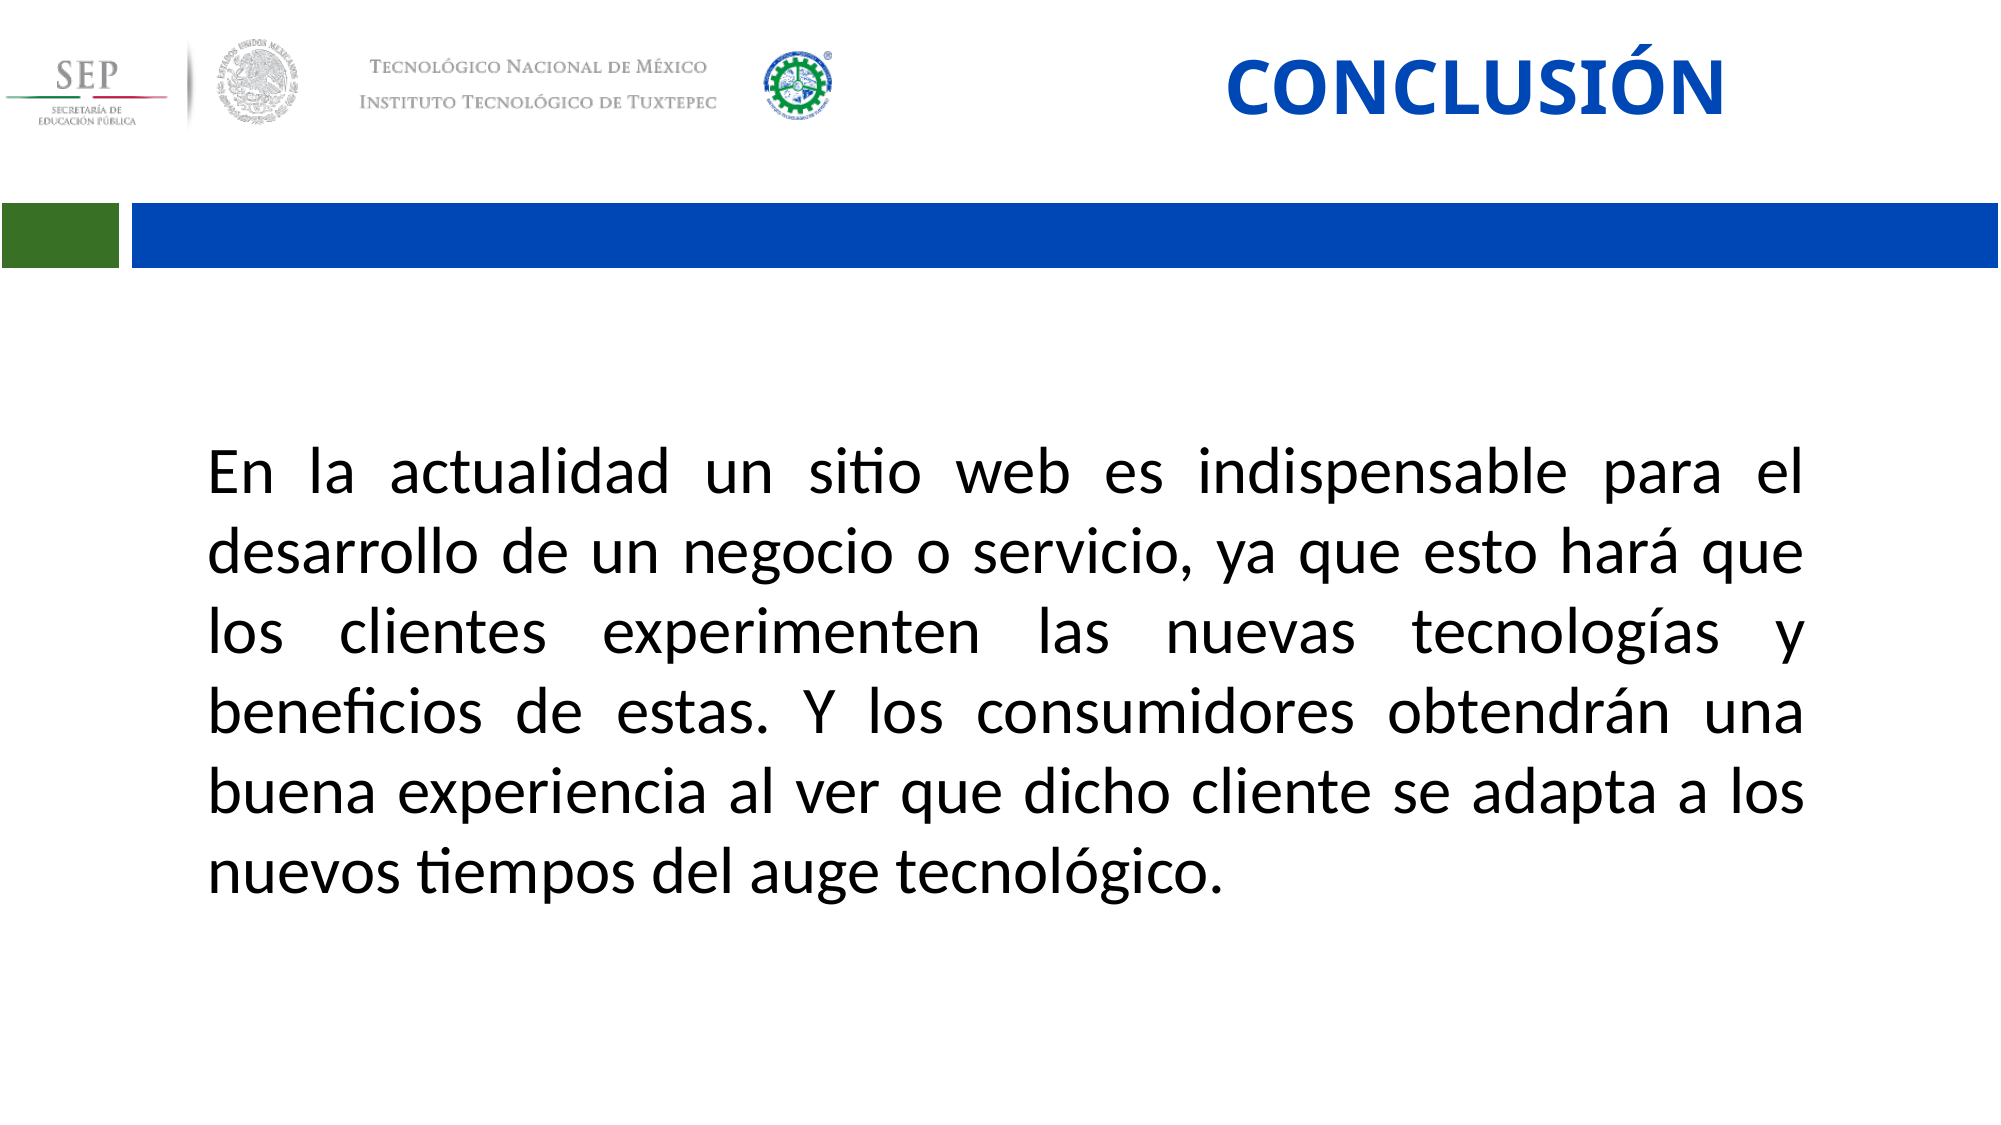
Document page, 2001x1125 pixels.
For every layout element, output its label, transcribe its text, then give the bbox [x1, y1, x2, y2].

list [2, 32, 853, 139]
text_box En la actualidad un sitio web es indispensable para el desarrollo de un negocio o servicio, ya que esto hará que los clientes experimenten las nuevas tecnologías y beneficios de estas. Y los consumidores obtendrán una buena experiencia al ver que dicho cliente se adapta a los nuevos tiempos del auge tecnológico. [192, 269, 1822, 1008]
text_box CONCLUSIÓN [955, 32, 1999, 138]
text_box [2, 202, 1999, 269]
